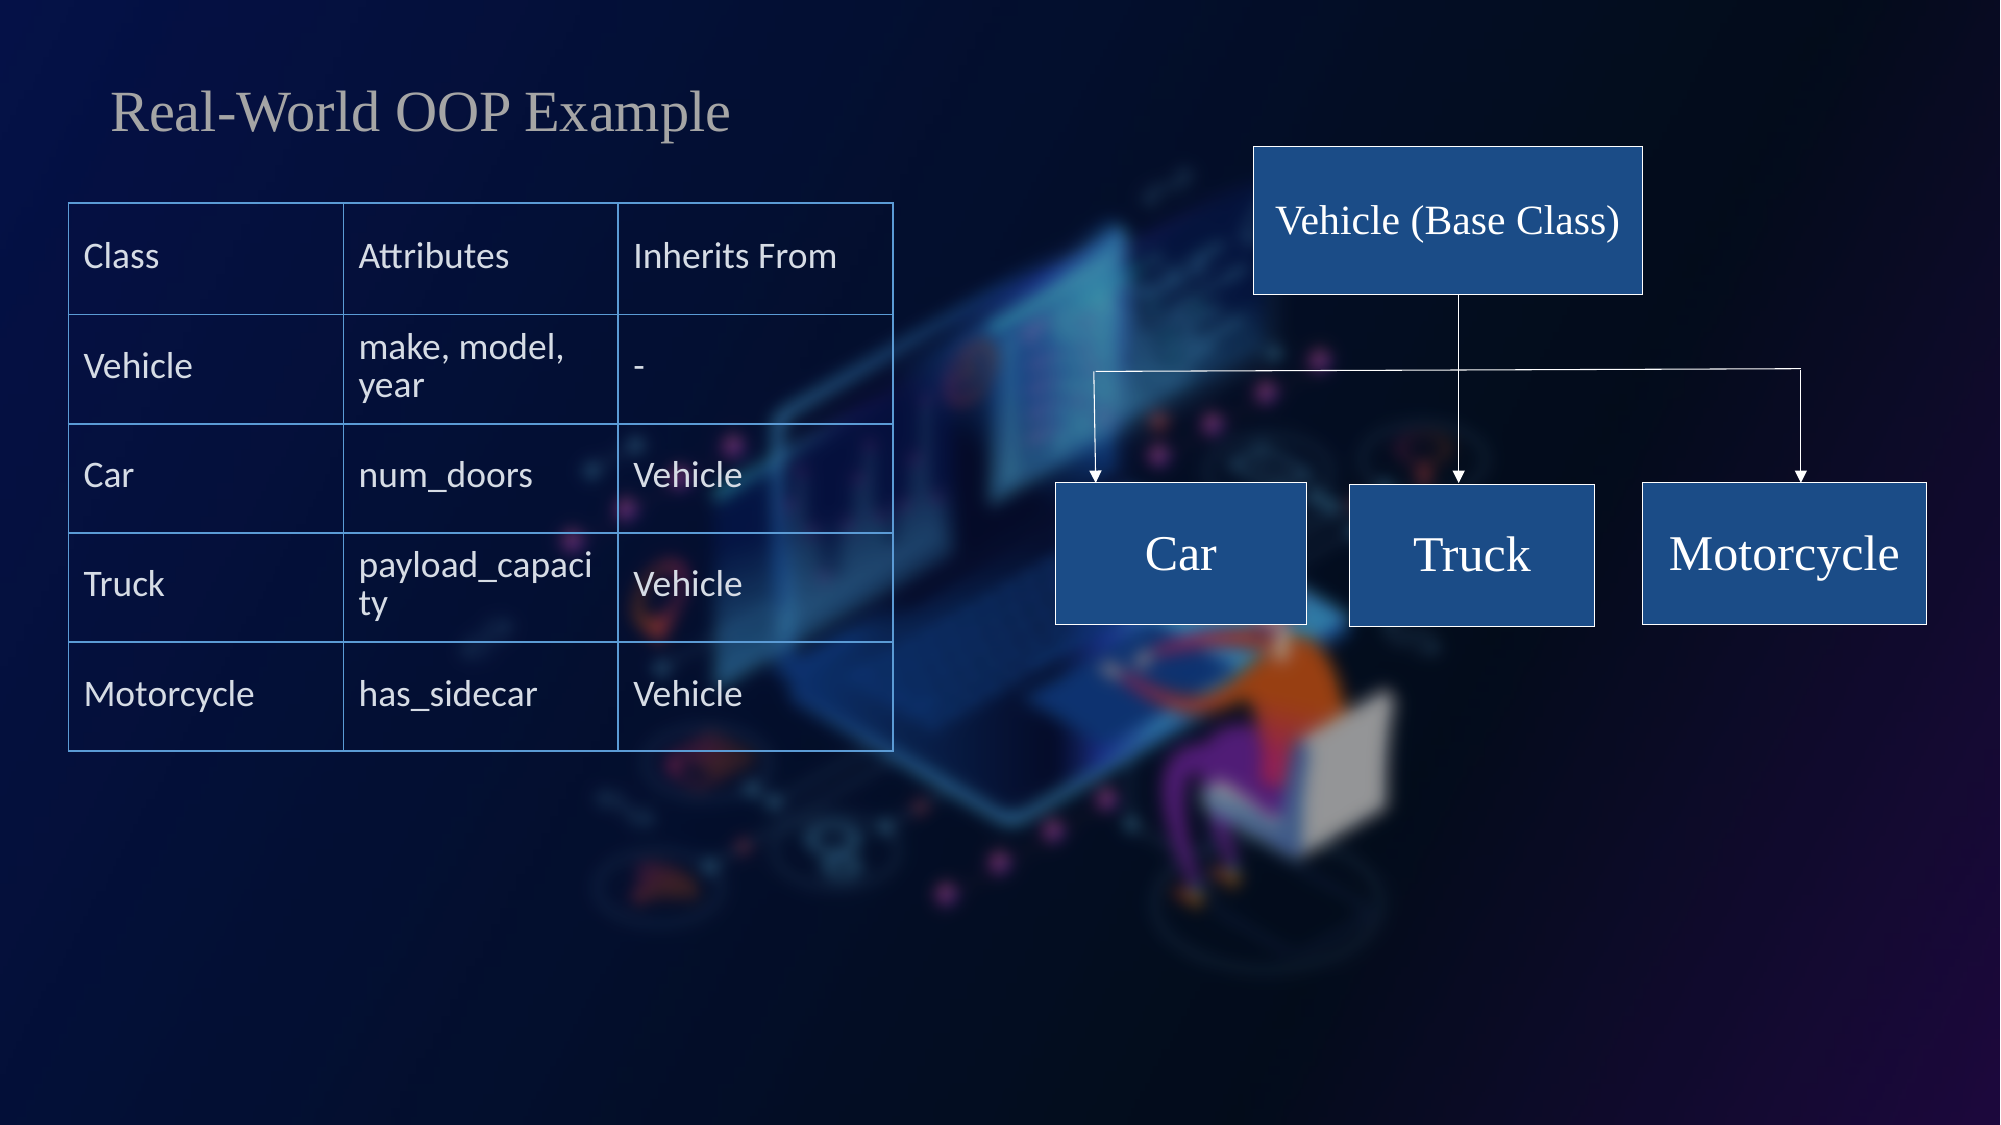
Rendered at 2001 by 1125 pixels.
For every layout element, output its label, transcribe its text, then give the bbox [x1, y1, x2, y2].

table_header Attributes [344, 204, 617, 314]
table_cell Vehicle [69, 315, 343, 423]
table_cell Car [69, 425, 343, 532]
table_cell - [619, 315, 892, 423]
table_cell num_doors [344, 425, 617, 532]
table_header Class [69, 204, 343, 314]
table_header Inherits From [619, 204, 892, 314]
table_cell Vehicle [619, 425, 892, 532]
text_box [893, 146, 1975, 1099]
table_cell make, model, year [344, 315, 617, 423]
table_cell has_sidecar [344, 643, 617, 750]
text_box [1095, 368, 1458, 372]
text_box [1459, 368, 1801, 372]
table_cell Vehicle [619, 643, 892, 750]
picture [0, 0, 2000, 1125]
table_cell Vehicle [619, 534, 892, 641]
table_cell Truck [69, 534, 343, 641]
table_cell Motorcycle [69, 643, 343, 750]
table_cell payload_capacity [344, 534, 617, 641]
title Real-World OOP Example [95, 6, 881, 202]
